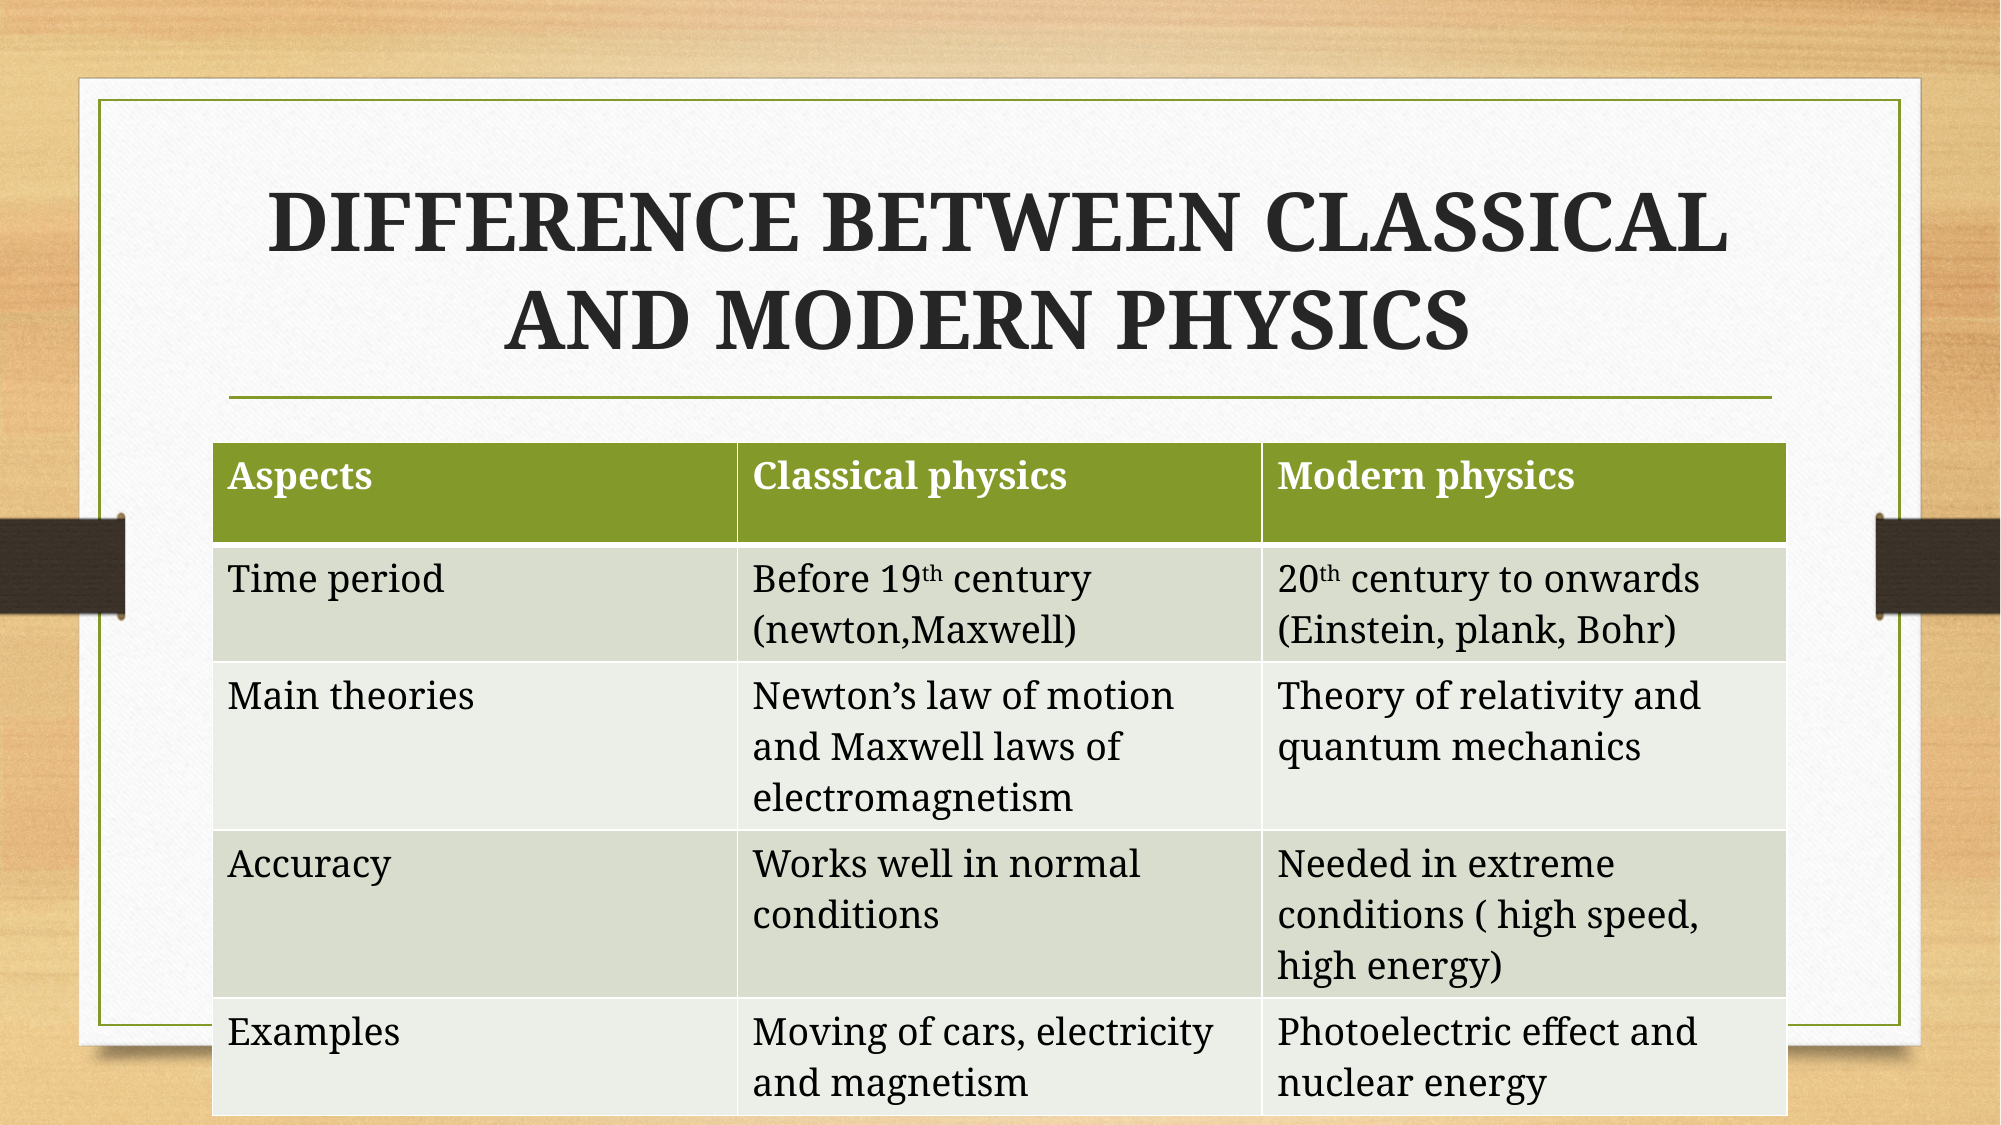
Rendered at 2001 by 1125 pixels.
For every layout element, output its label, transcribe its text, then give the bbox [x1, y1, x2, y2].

table_cell 20th century to onwards (Einstein, plank, Bohr) [1263, 548, 1786, 661]
picture [0, 0, 2001, 1125]
table_header Aspects [213, 443, 737, 542]
table_cell Photoelectric effect and nuclear energy [1263, 999, 1786, 1115]
table_cell Newton’s law of motion and Maxwell laws of electromagnetism [738, 663, 1261, 829]
table_header Classical physics [738, 443, 1261, 542]
table_cell Main theories [213, 663, 737, 829]
title DIFFERENCE BETWEEN CLASSICAL AND MODERN PHYSICS [212, 161, 1788, 375]
table_cell Examples [213, 999, 737, 1115]
table_cell Needed in extreme conditions ( high speed, high energy) [1263, 831, 1786, 997]
table_cell Before 19th century (newton,Maxwell) [738, 548, 1261, 661]
table_cell Moving of cars, electricity and magnetism [738, 999, 1261, 1115]
table_cell Accuracy [213, 831, 737, 997]
table_cell Theory of relativity and quantum mechanics [1263, 663, 1786, 829]
table_cell Time period [213, 548, 737, 661]
table_header Modern physics [1263, 443, 1786, 542]
table_cell Works well in normal conditions [738, 831, 1261, 997]
